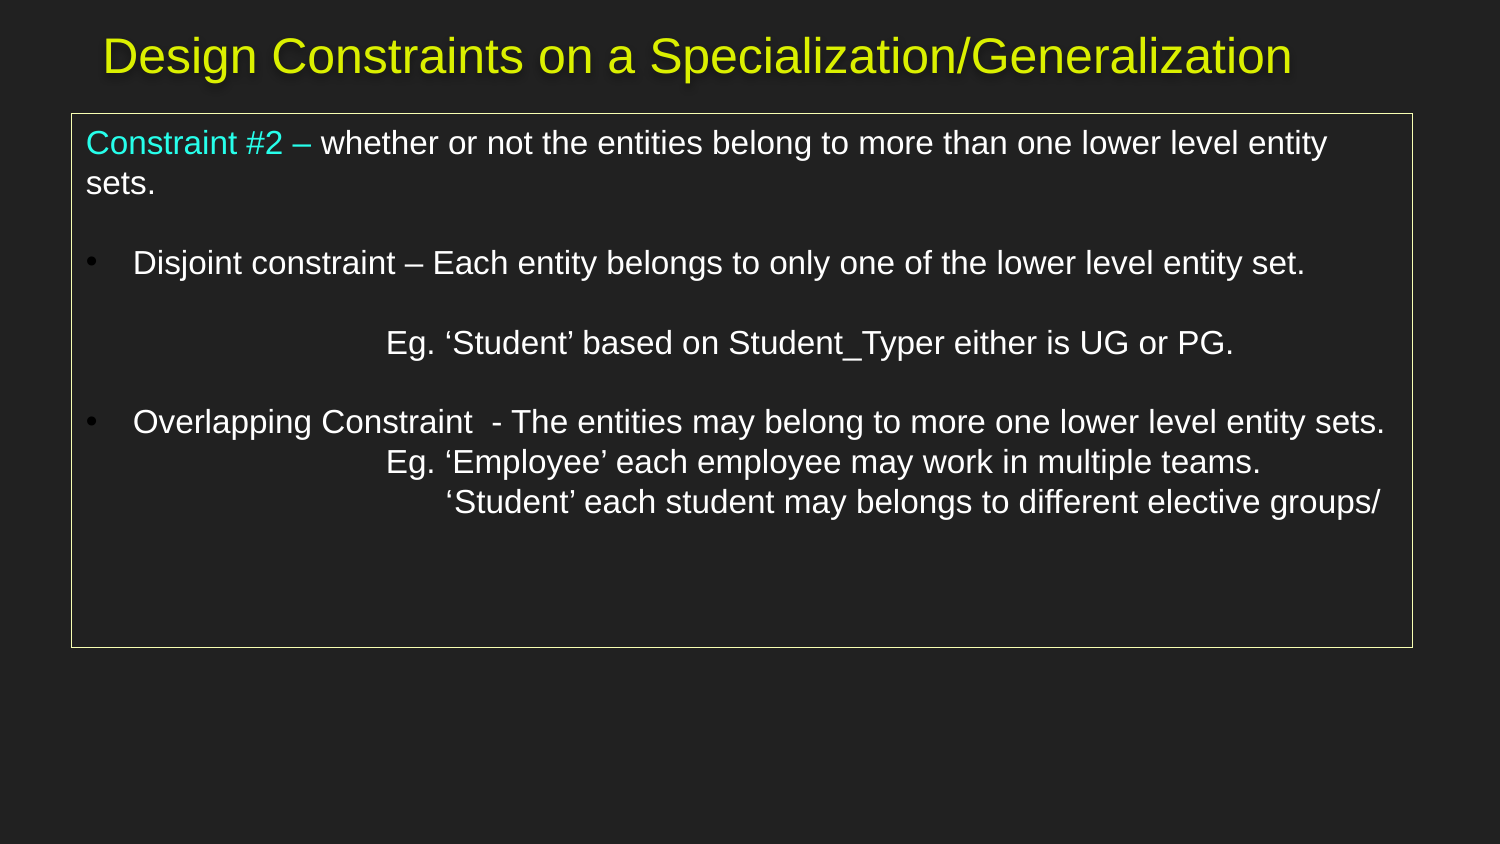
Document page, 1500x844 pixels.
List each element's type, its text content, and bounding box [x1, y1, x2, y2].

text_box Constraint #2 – whether or not the entities belong to more than one lower level entity sets. Disjoint constraint – Each entity belongs to only one of the lower level entity set. Eg. ‘Student’ based on Student_Typer either is UG or PG. Overlapping Constraint - The entities may belong to more one lower level entity sets. Eg. ‘Employee’ each employee may work in multiple teams. ‘Student’ each student may belongs to different elective groups/ [71, 113, 1413, 648]
text_box Design Constraints on a Specialization/Generalization [87, 15, 1413, 85]
